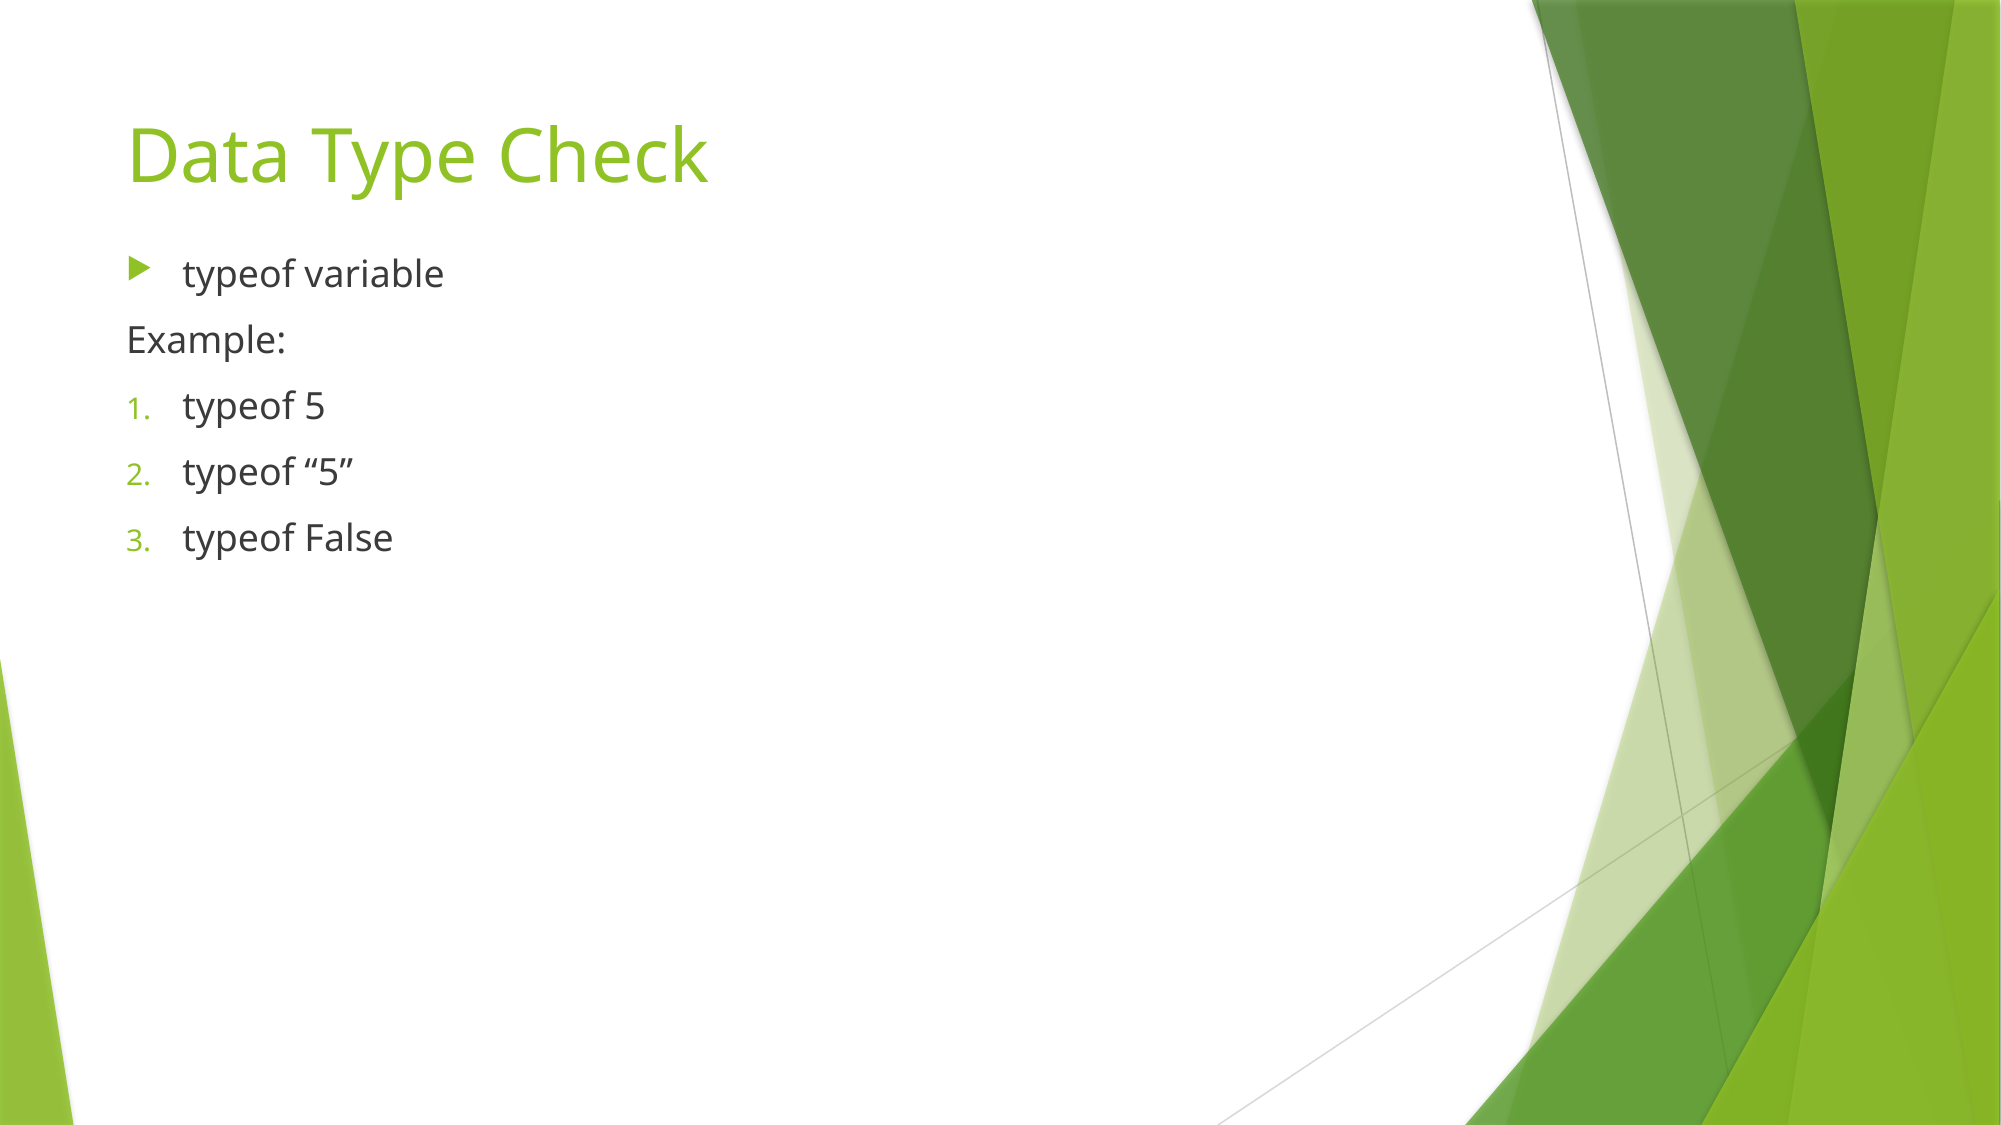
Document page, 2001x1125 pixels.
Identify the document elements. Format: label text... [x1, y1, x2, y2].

title Data Type Check [111, 99, 1522, 242]
list typeof variable Example: typeof 5 typeof “5” typeof False [111, 242, 1522, 991]
